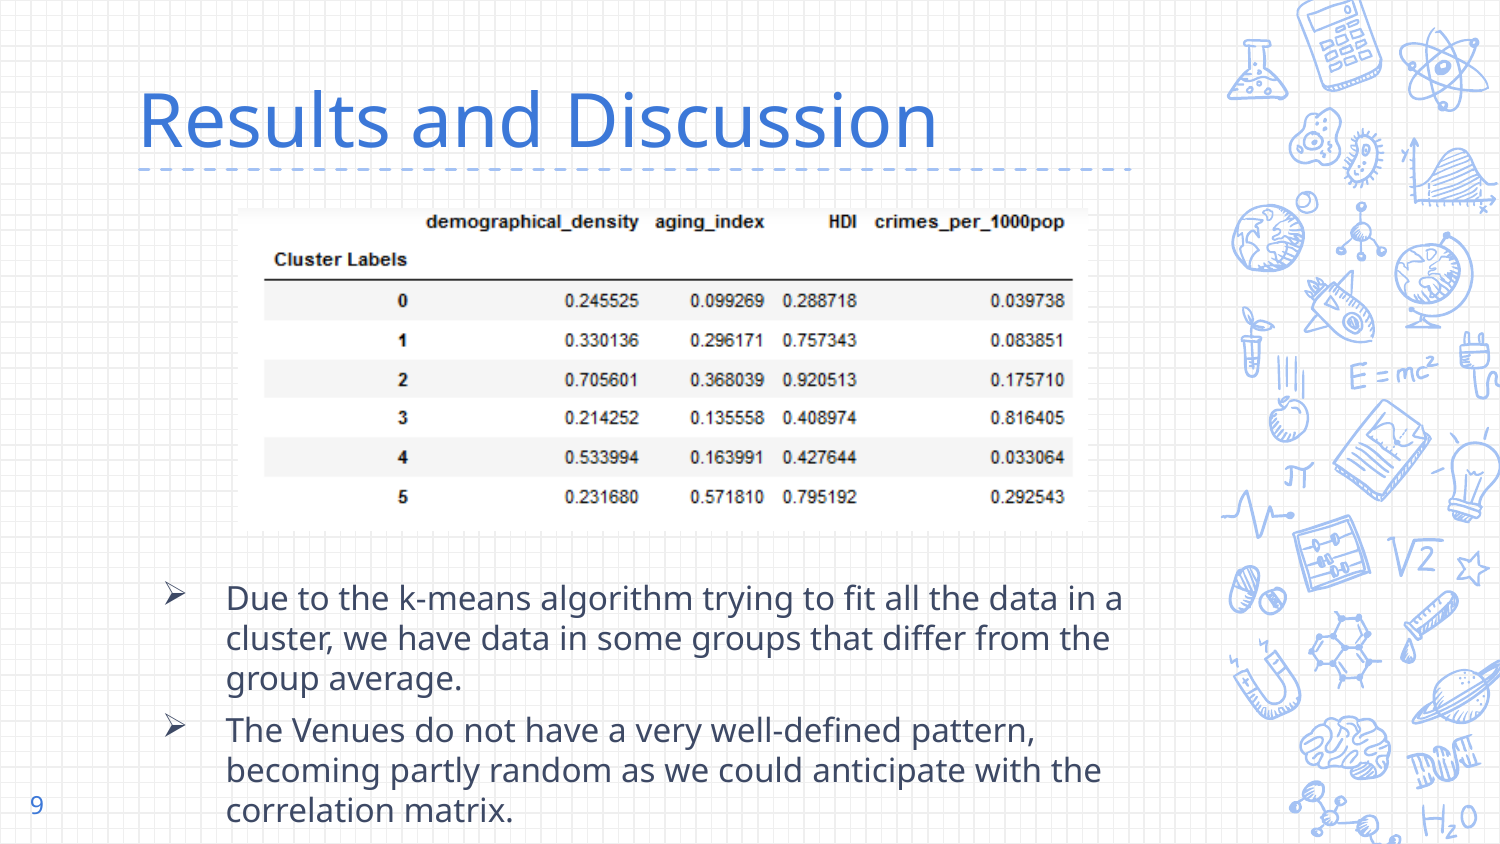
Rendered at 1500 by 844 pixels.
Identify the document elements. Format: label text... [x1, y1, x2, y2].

list Due to the k-means algorithm trying to fit all the data in a cluster, we have data in some groups that differ from the group average. The Venues do not have a very well-defined pattern, becoming partly random as we could anticipate with the correlation matrix. [135, 562, 1191, 792]
title Results and Discussion [122, 36, 1204, 178]
slide_number 9 [14, 774, 105, 840]
picture [237, 208, 1089, 531]
